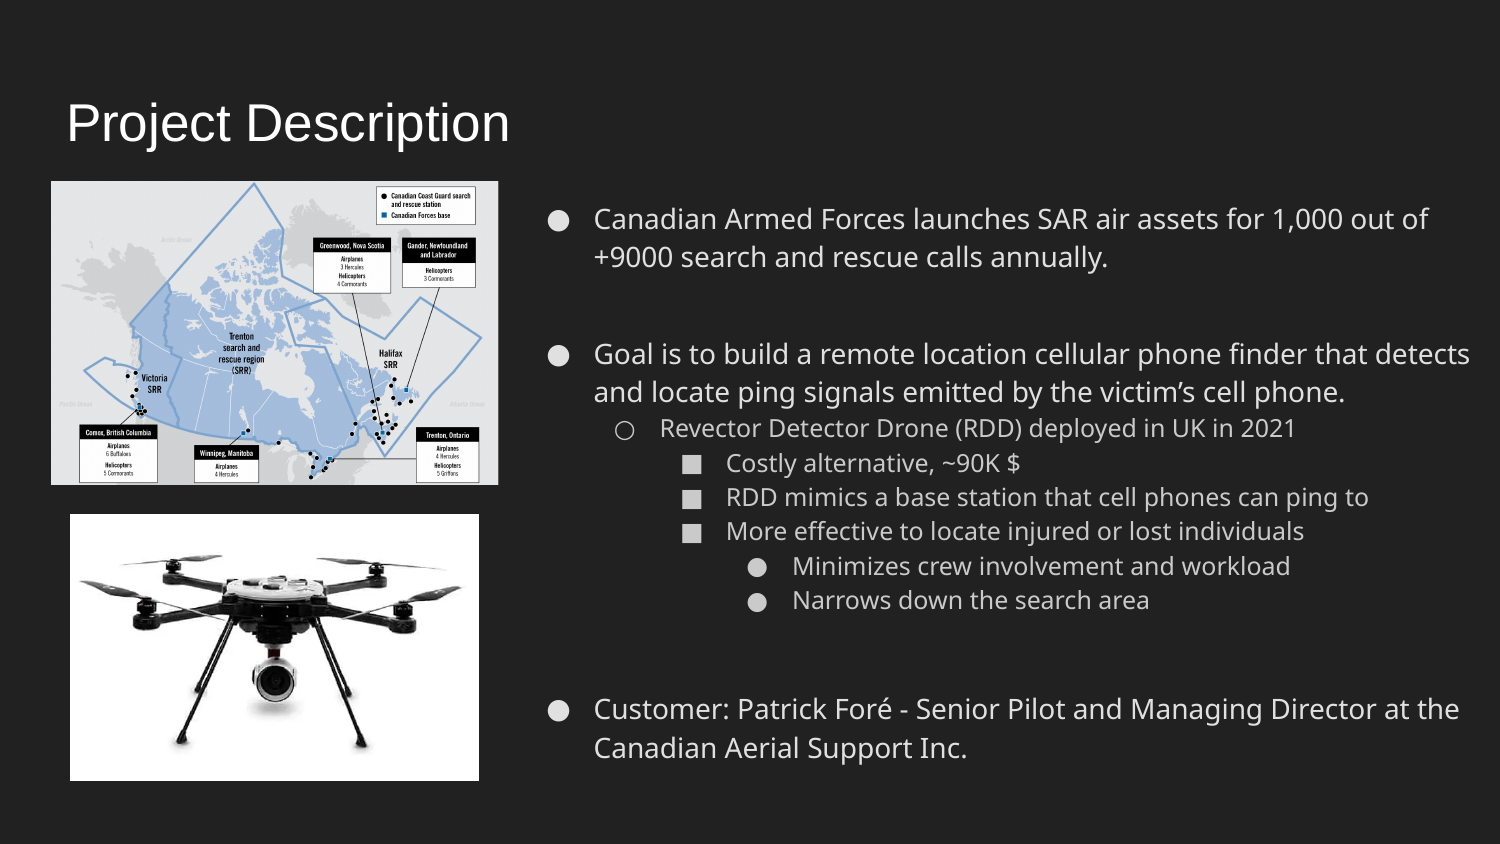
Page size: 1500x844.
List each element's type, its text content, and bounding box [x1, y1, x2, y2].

picture [51, 180, 499, 485]
list Canadian Armed Forces launches SAR air assets for 1,000 out of +9000 search and rescue calls annually. Goal is to build a remote location cellular phone finder that detects and locate ping signals emitted by the victim’s cell phone. Revector Detector Drone (RDD) deployed in UK in 2021 Costly alternative, ~90K $ RDD mimics a base station that cell phones can ping to More effective to locate injured or lost individuals Minimizes crew involvement and workload Narrows down the search area Customer: Patrick Foré - Senior Pilot and Managing Director at the Canadian Aerial Support Inc. [512, 181, 1491, 793]
title Project Description [51, 72, 1449, 167]
picture [70, 513, 480, 781]
